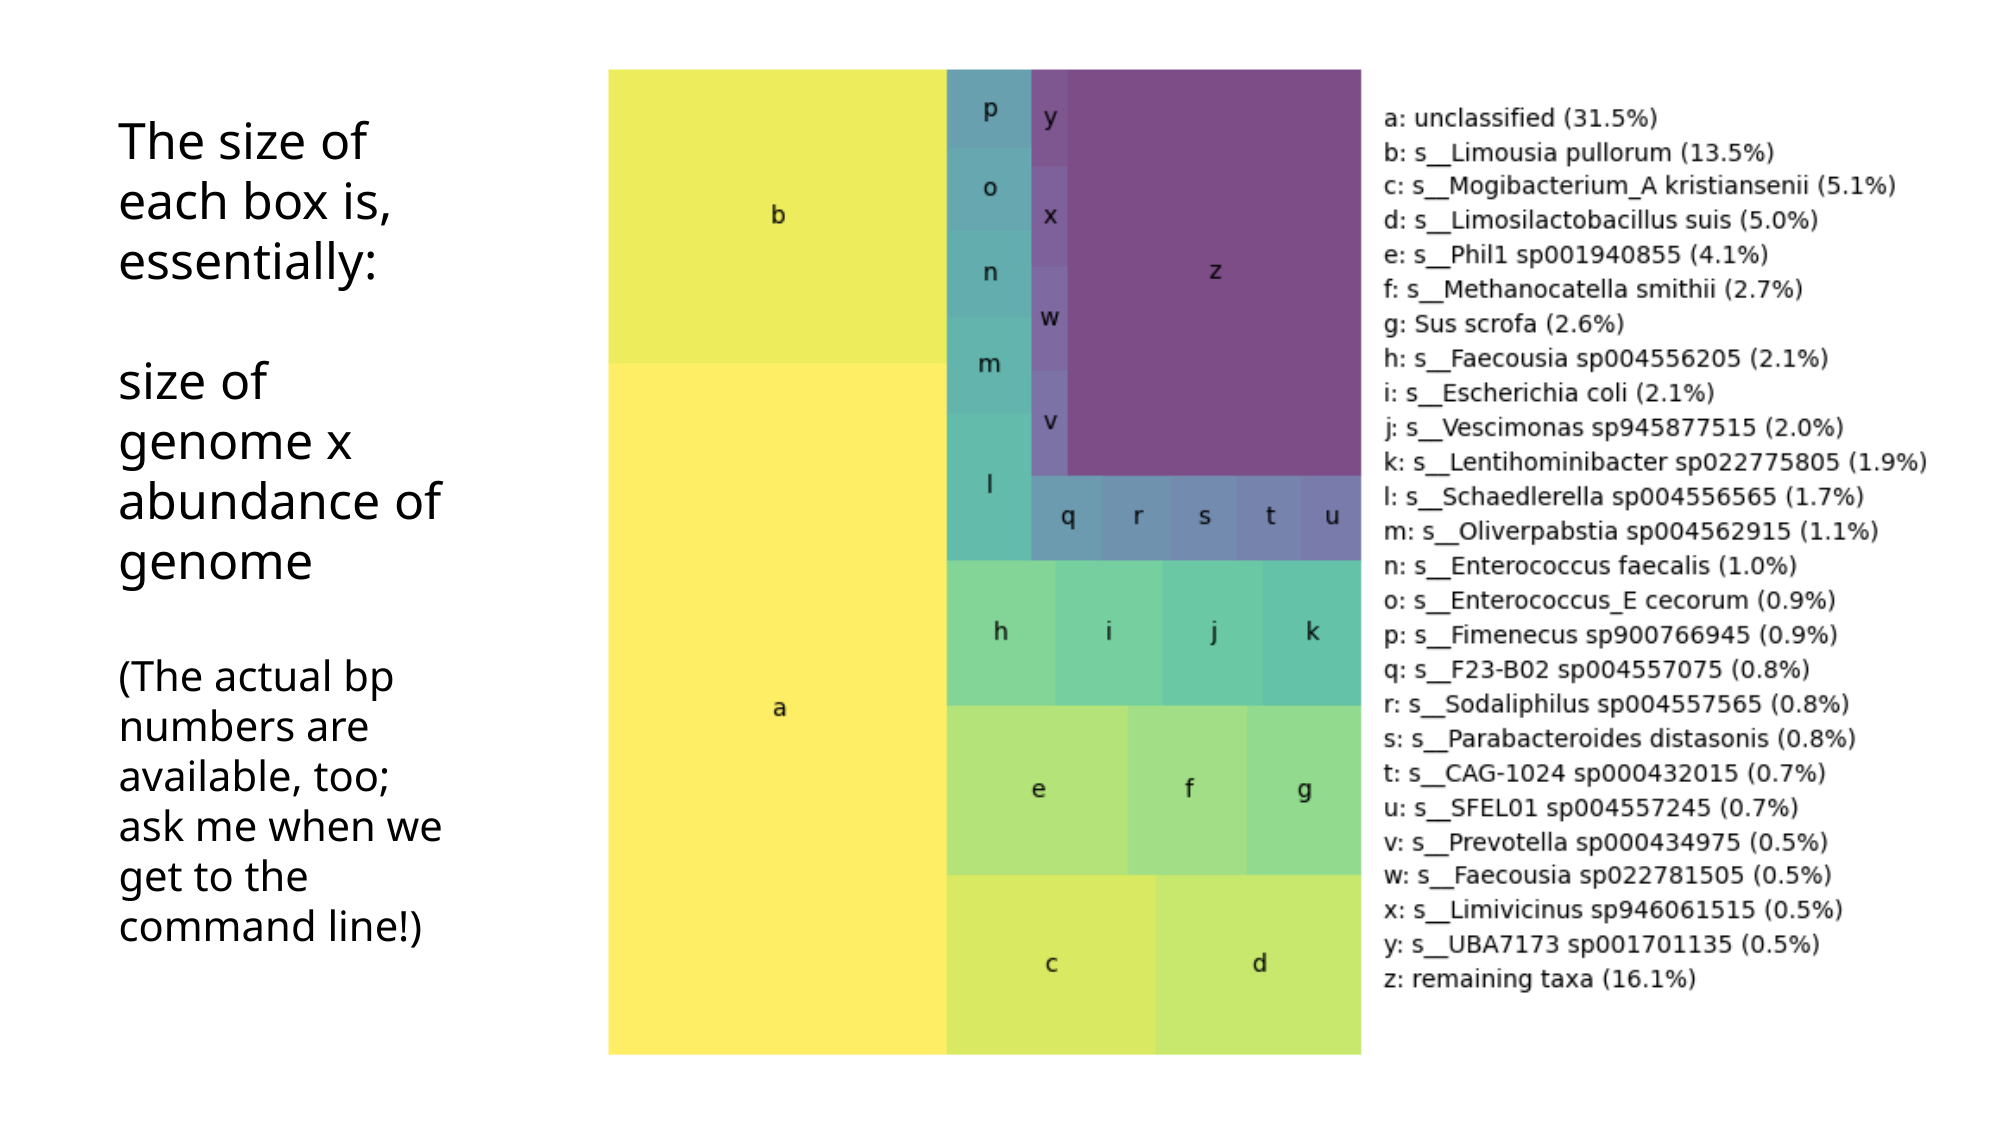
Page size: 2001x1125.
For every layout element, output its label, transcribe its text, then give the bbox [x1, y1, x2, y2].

text_box The size of each box is, essentially: size of genome x abundance of genome (The actual bp numbers are available, too; ask me when we get to the command line!) [103, 101, 471, 957]
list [582, 44, 1965, 1081]
